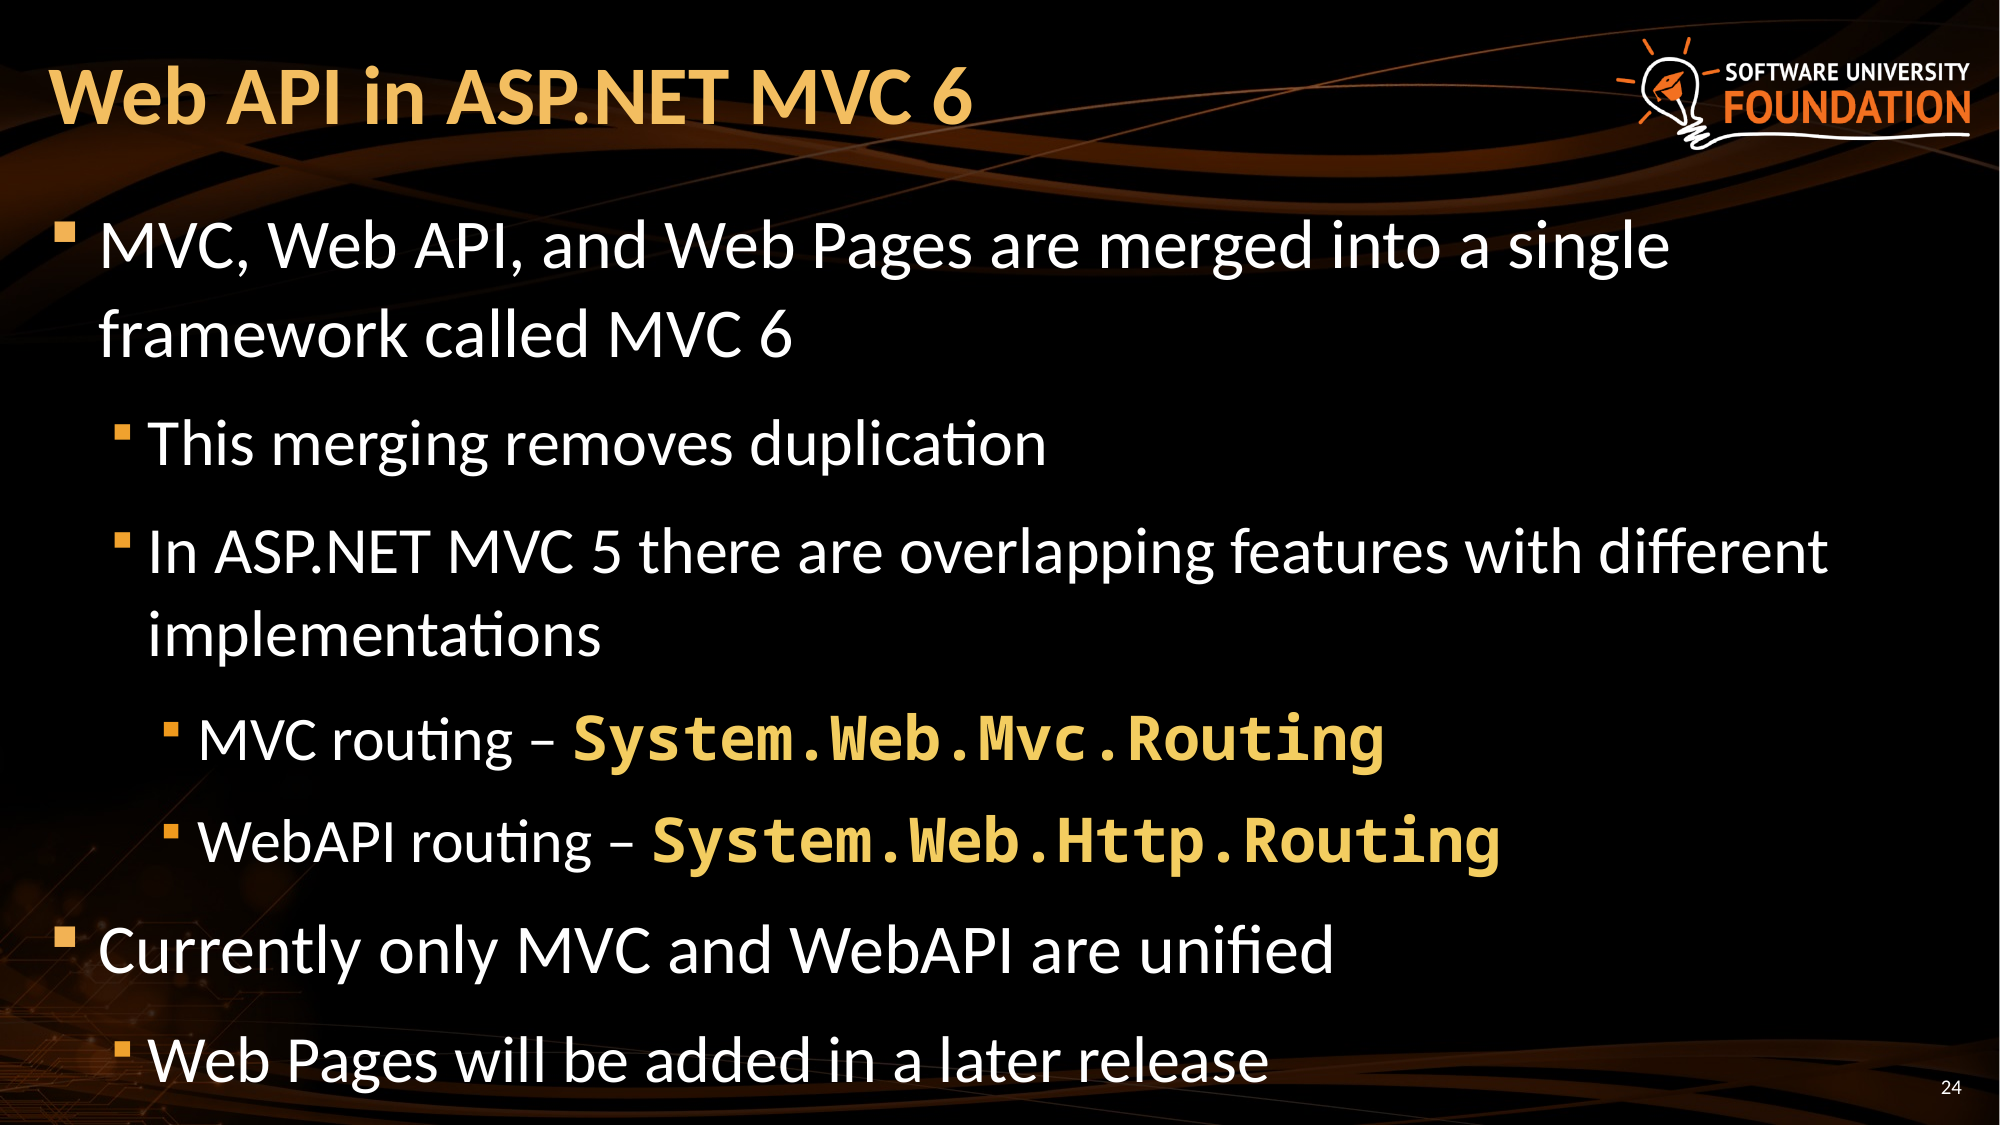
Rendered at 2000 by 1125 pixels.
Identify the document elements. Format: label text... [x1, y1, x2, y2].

title Web API in ASP.NET MVC 6 [30, 6, 1602, 189]
picture [0, 0, 2000, 1125]
list MVC, Web API, and Web Pages are merged into a single framework called MVC 6 This merging removes duplication In ASP.NET MVC 5 there are overlapping features with different implementations MVC routing – System.Web.Mvc.Routing WebAPI routing – System.Web.Http.Routing Currently only MVC and WebAPI are unified Web Pages will be added in a later release [31, 188, 1968, 1103]
